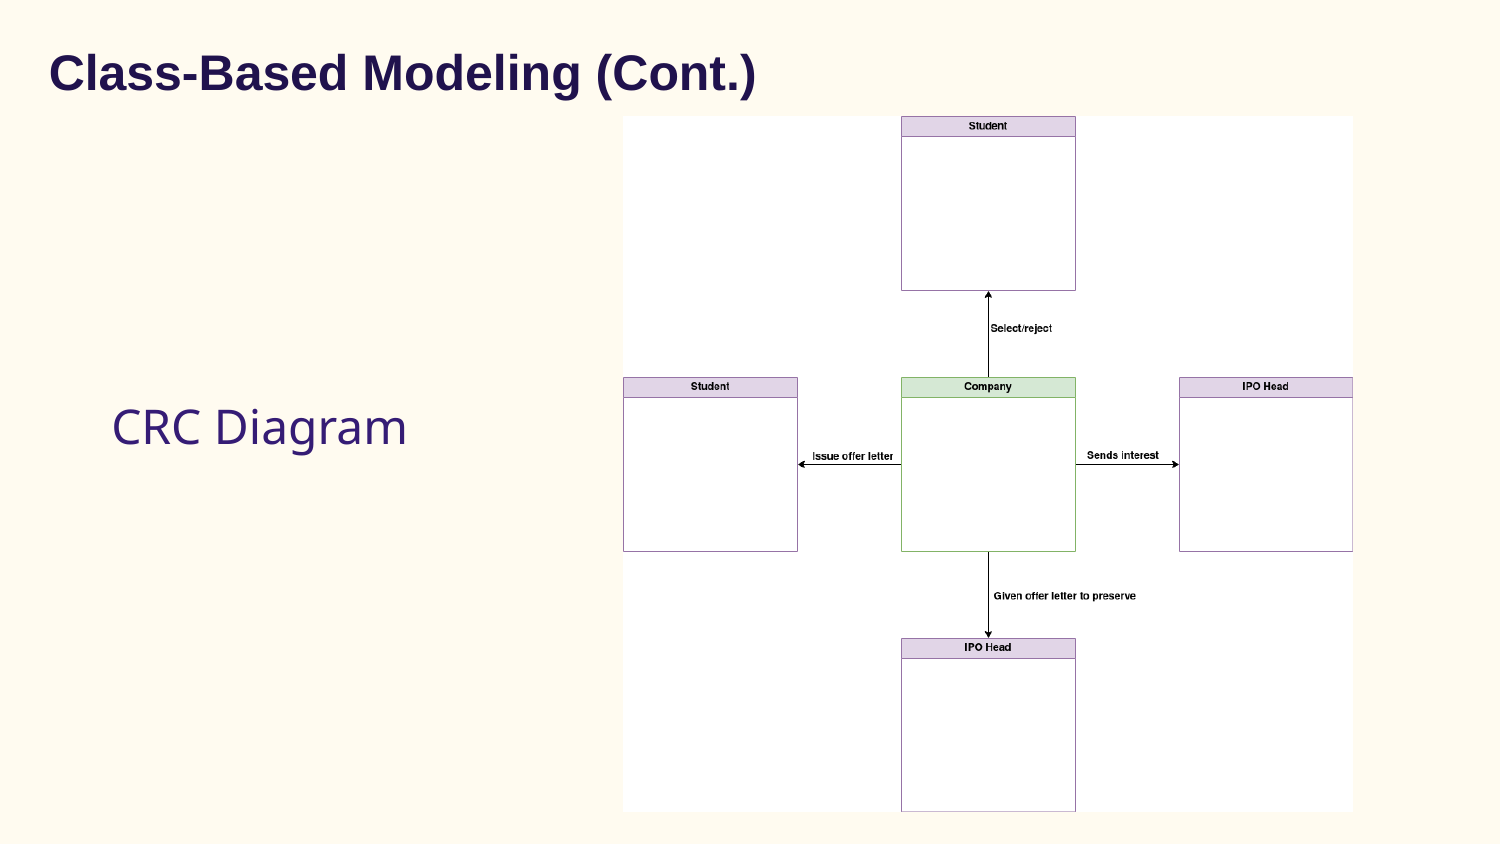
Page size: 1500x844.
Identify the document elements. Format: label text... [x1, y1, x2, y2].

title CRC Diagram [96, 381, 618, 488]
picture [623, 116, 1353, 812]
text_box Class-Based Modeling (Cont.) [33, 25, 1107, 116]
